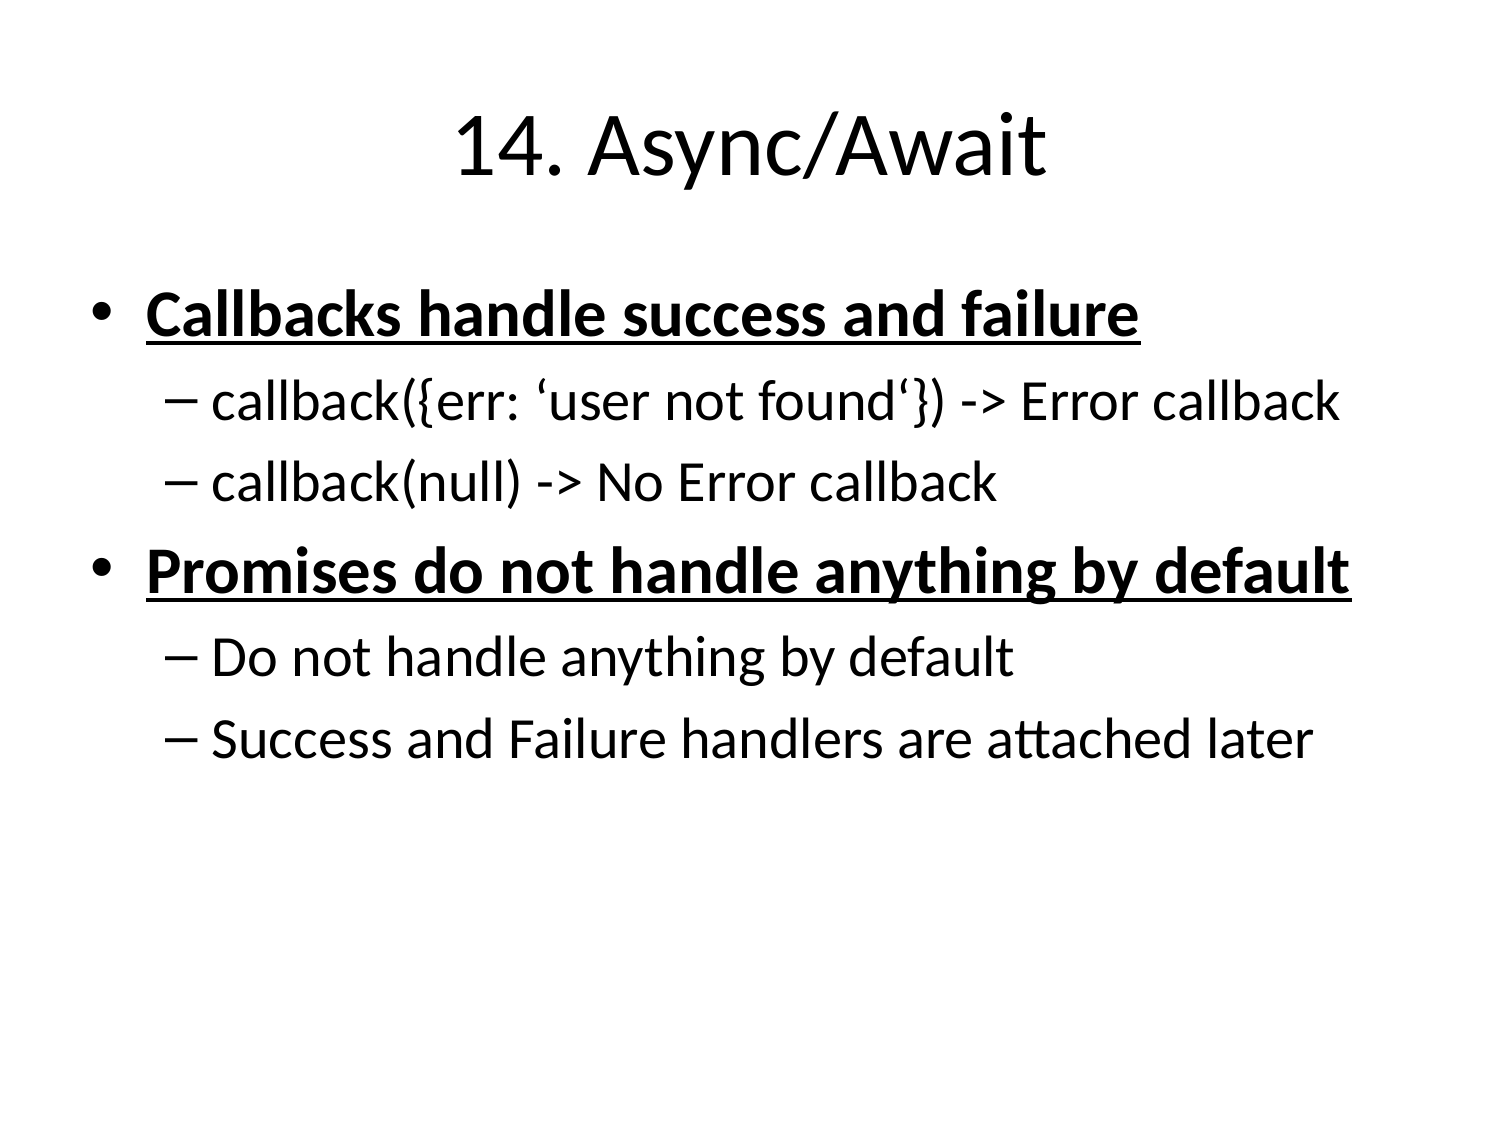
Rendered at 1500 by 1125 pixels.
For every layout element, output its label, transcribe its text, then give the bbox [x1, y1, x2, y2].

list Callbacks handle success and failure callback({err: ‘user not found‘}) -> Error callback callback(null) -> No Error callback Promises do not handle anything by default Do not handle anything by default Success and Failure handlers are attached later [75, 262, 1425, 1005]
title 14. Async/Await [75, 45, 1425, 233]
